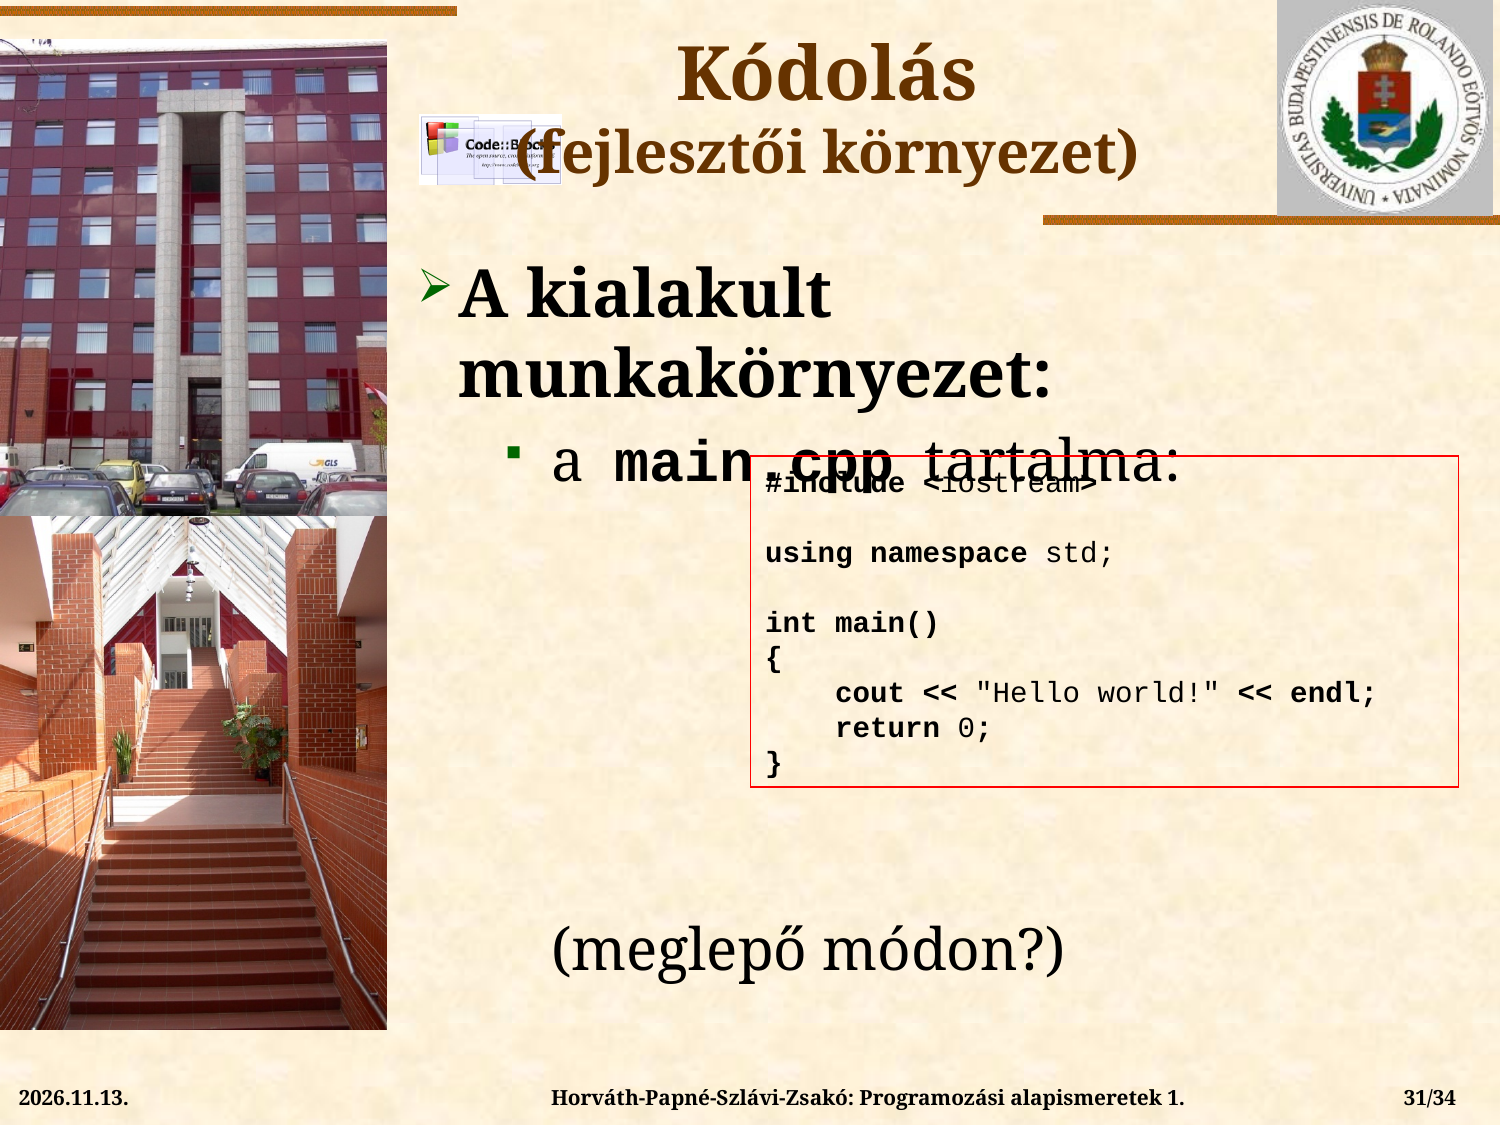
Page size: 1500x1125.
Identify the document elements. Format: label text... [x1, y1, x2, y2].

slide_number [3, 1077, 376, 1125]
picture [0, 0, 1500, 1125]
footer Horváth-Papné-Szlávi-Zsakó: Programozási alapismeretek 1. [525, 1077, 1211, 1125]
text_box Kódolás (fejlesztői környezet) [402, 14, 1253, 197]
list A kialakult munkakörnyezet: a main.cpp tartalma: (meglepő módon?) [399, 243, 1450, 981]
text_box #include <iostream> using namespace std; int main() { cout << "Hello world!" << endl; return 0; } [750, 456, 1459, 787]
slide_number 31/34 [1246, 1077, 1471, 1125]
